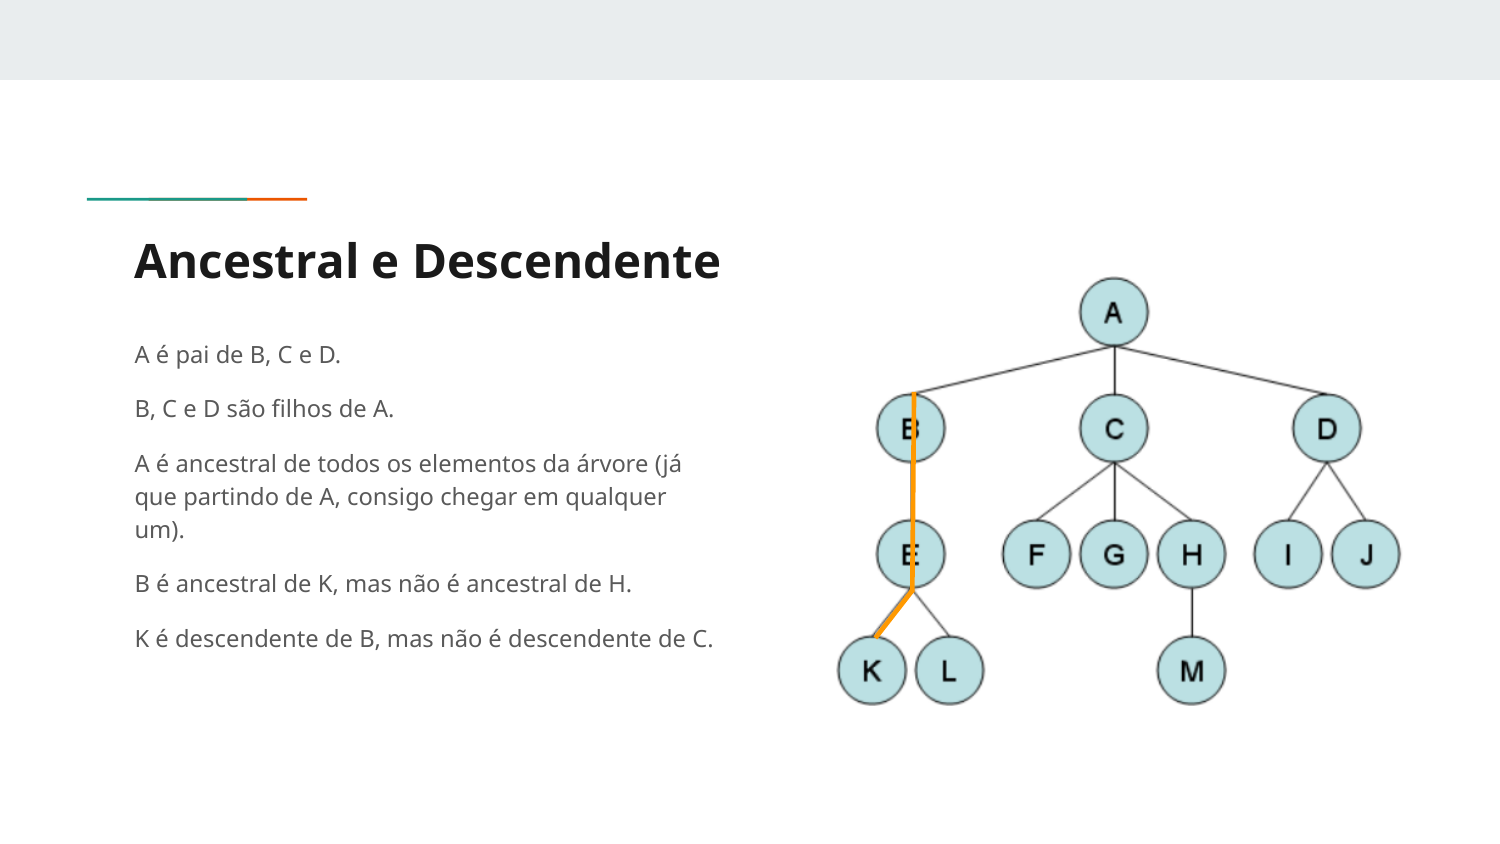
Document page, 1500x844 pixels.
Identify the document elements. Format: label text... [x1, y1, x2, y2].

picture [814, 260, 1411, 751]
title Ancestral e Descendente [119, 216, 1381, 305]
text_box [911, 391, 915, 592]
list A é pai de B, C e D. B, C e D são filhos de A. A é ancestral de todos os elementos da árvore (já que partindo de A, consigo chegar em qualquer um). B é ancestral de K, mas não é ancestral de H. K é descendente de B, mas não é descendente de C. [119, 320, 739, 692]
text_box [875, 590, 913, 639]
